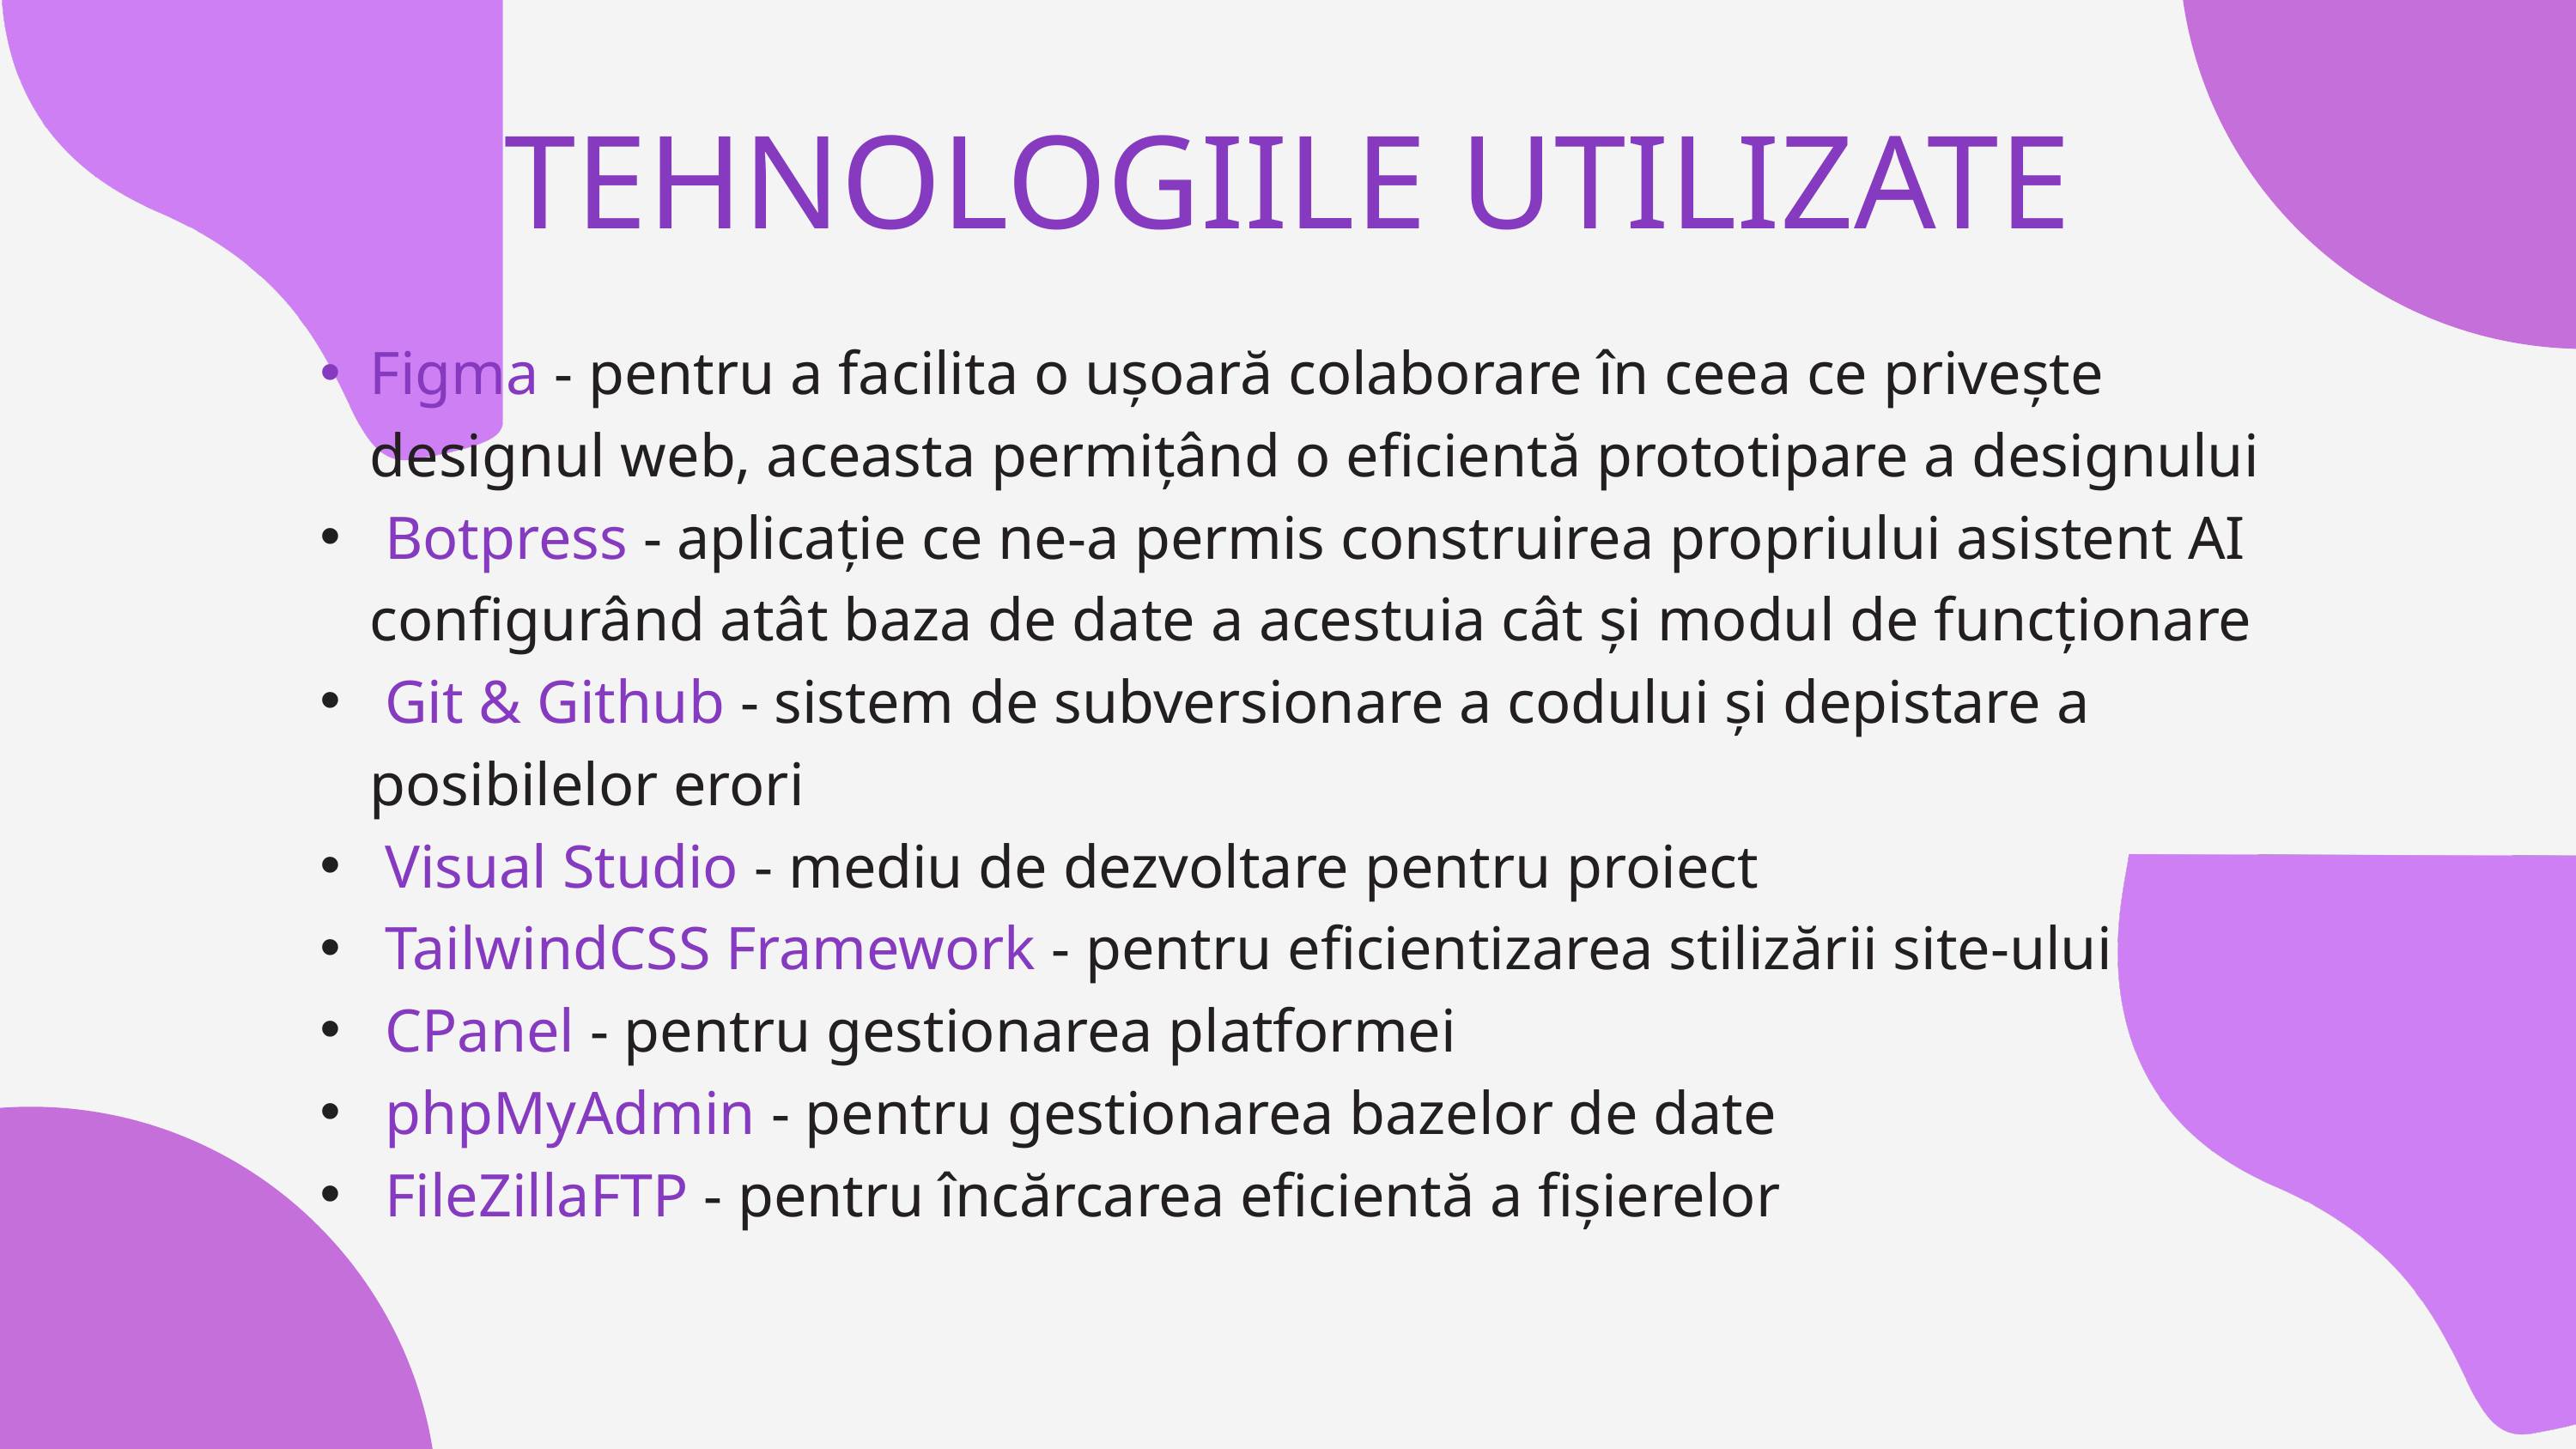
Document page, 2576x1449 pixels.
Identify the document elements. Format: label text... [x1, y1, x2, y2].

text_box TEHNOLOGIILE UTILIZATE [397, 100, 2174, 255]
text_box [2058, 854, 2576, 1449]
text_box [0, 0, 503, 475]
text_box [2178, 0, 2576, 349]
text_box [0, 1106, 438, 1449]
text_box Figma - pentru a facilita o ușoară colaborare în ceea ce privește designul web, aceasta permițând o eficientă prototipare a designului Botpress - aplicație ce ne-a permis construirea propriului asistent AI configurând atât baza de date a acestuia cât și modul de funcționare Git & Github - sistem de subversionare a codului și depistare a posibilelor erori Visual Studio - mediu de dezvoltare pentru proiect TailwindCSS Framework - pentru eficientizarea stilizării site-ului CPanel - pentru gestionarea platformei phpMyAdmin - pentru gestionarea bazelor de date FileZillaFTP - pentru încărcarea eficientă a fișierelor [270, 324, 2339, 1311]
